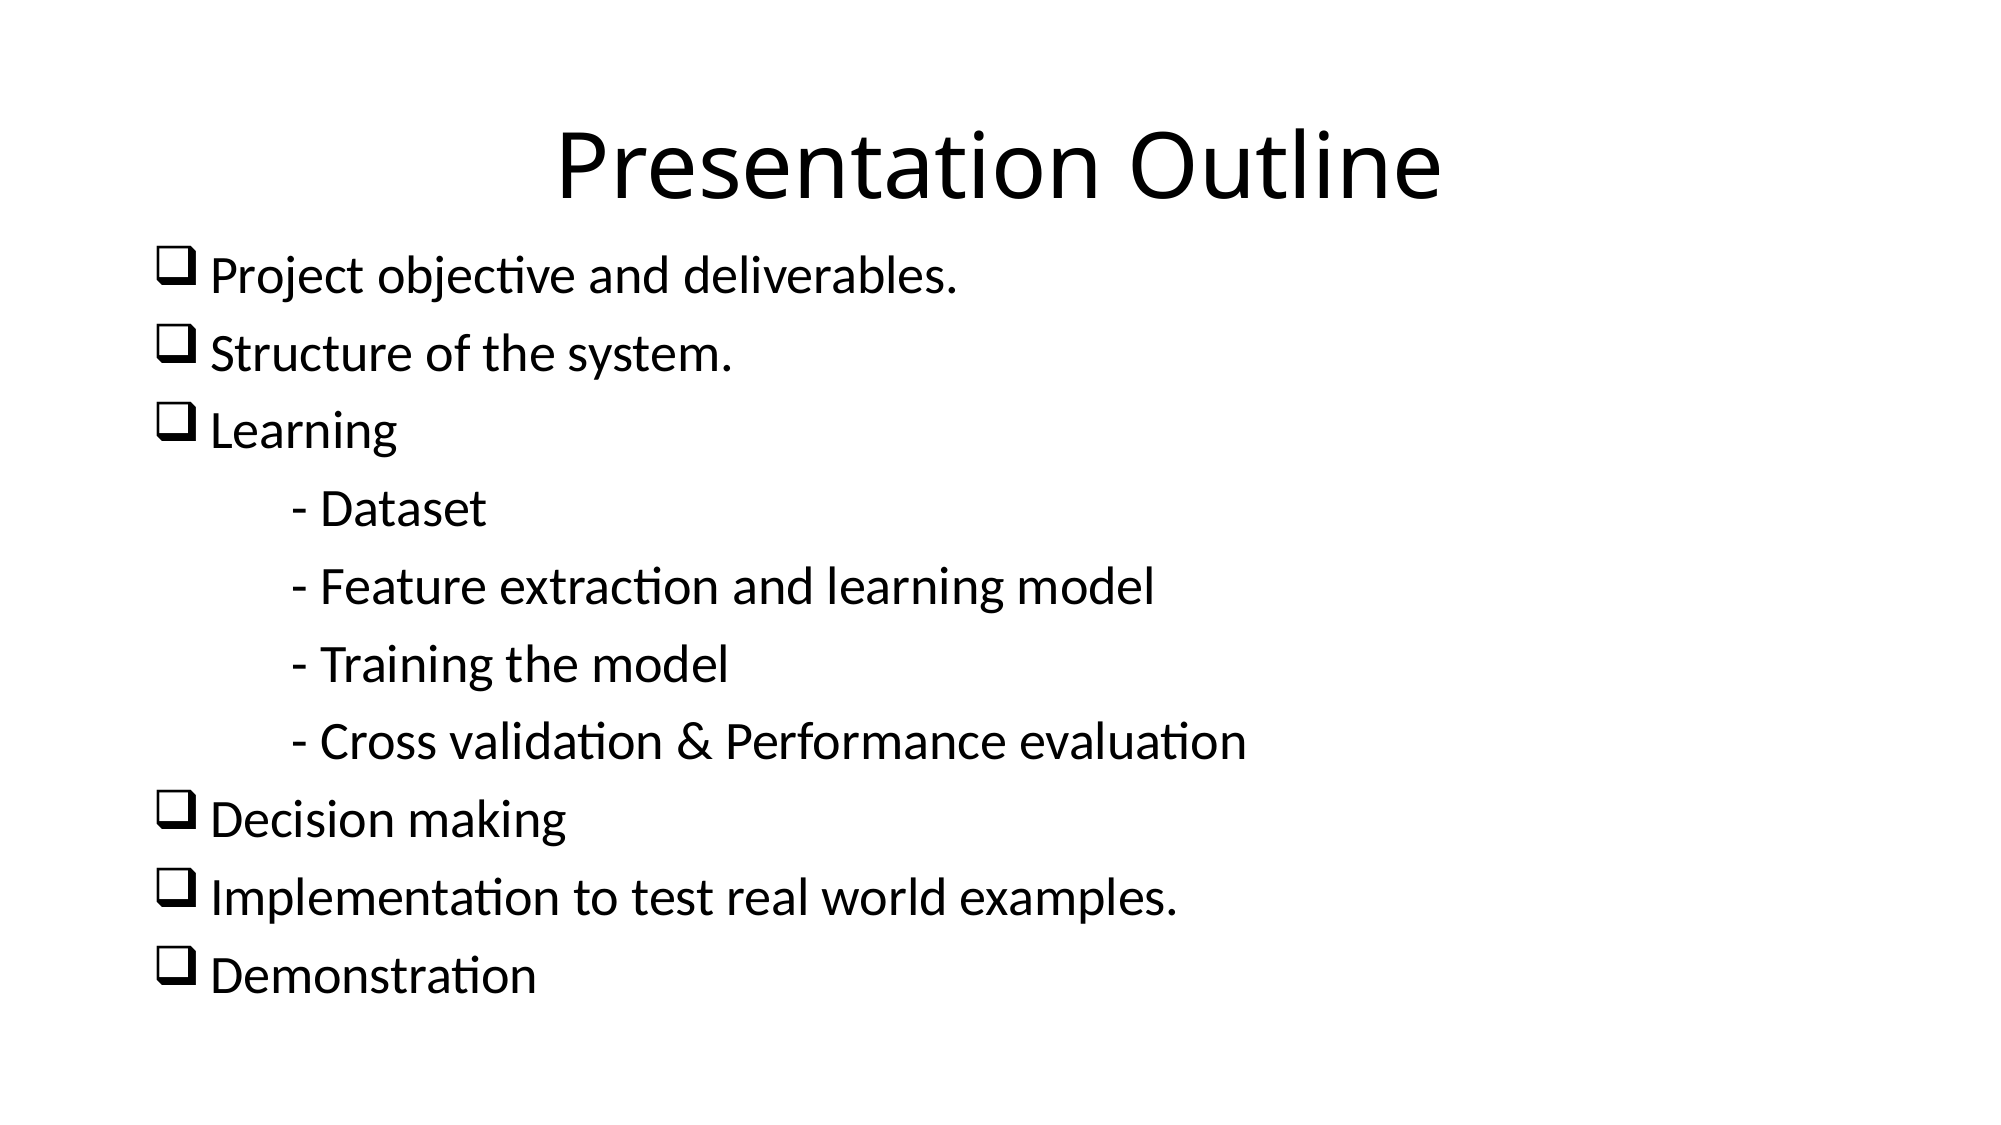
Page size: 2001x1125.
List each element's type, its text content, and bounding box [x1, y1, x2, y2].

list Project objective and deliverables. Structure of the system. Learning - Dataset - Feature extraction and learning model - Training the model - Cross validation & Performance evaluation Decision making Implementation to test real world examples. Demonstration [137, 239, 1863, 1014]
title Presentation Outline [137, 59, 1863, 239]
